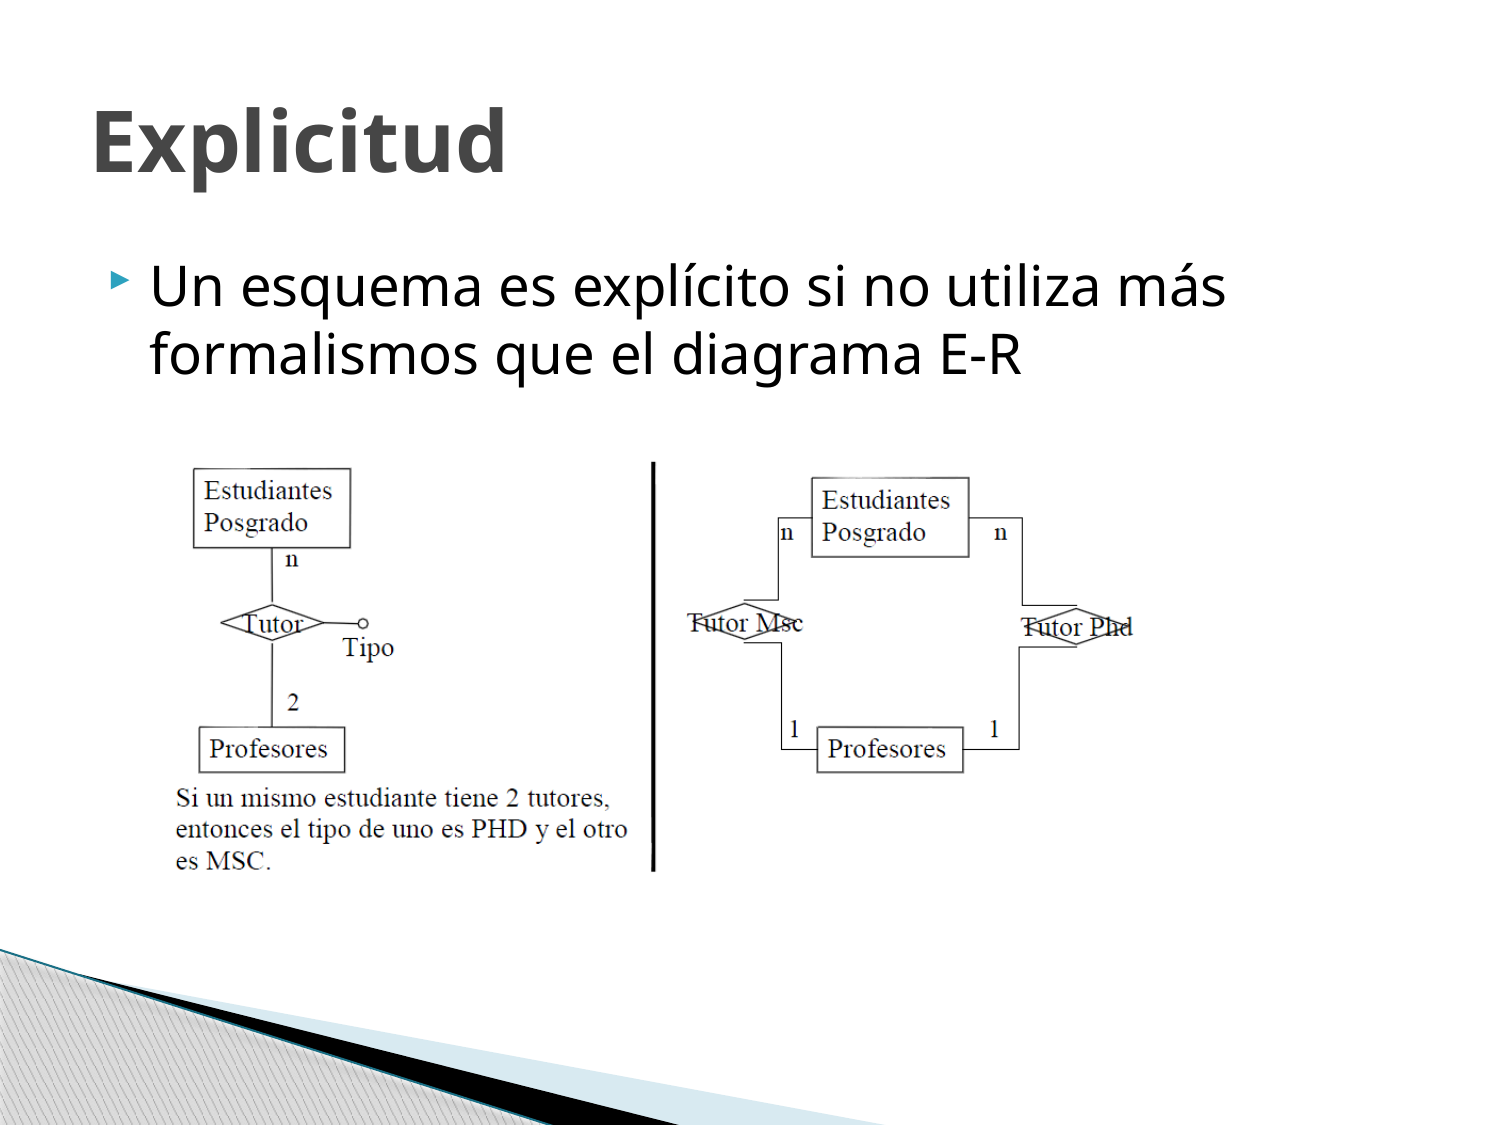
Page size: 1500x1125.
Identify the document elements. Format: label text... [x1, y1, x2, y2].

title Explicitud [75, 45, 1425, 233]
picture [161, 432, 1140, 876]
list Un esquema es explícito si no utiliza más formalismos que el diagrama E-R [75, 243, 1425, 986]
